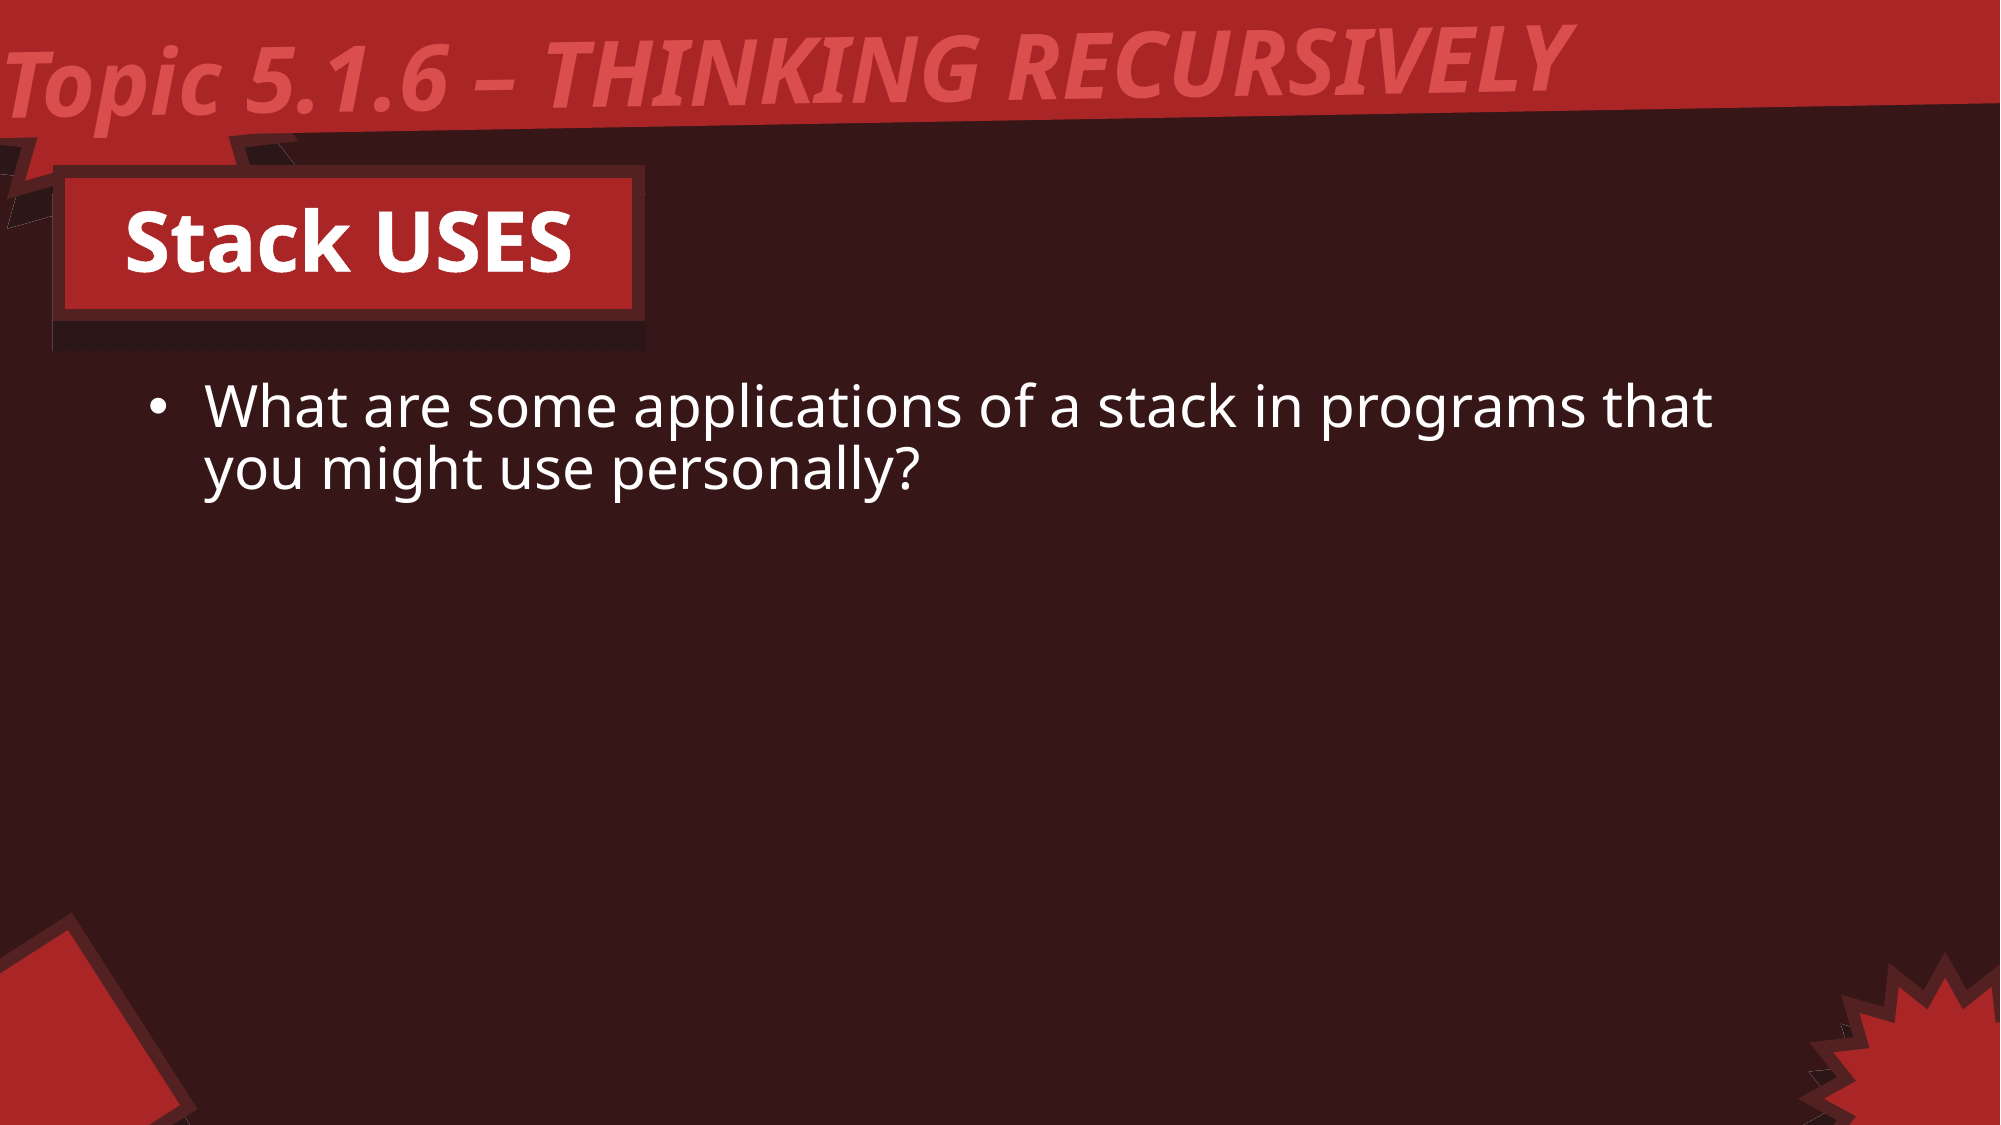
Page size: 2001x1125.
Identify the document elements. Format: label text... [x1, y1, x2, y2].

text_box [0, 0, 2000, 126]
subtitle What are some applications of a stack in programs that you might use personally? [133, 369, 1811, 1078]
text_box [0, 134, 290, 193]
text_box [58, 170, 640, 316]
text_box [0, 919, 192, 1125]
text_box [1807, 961, 2000, 1125]
